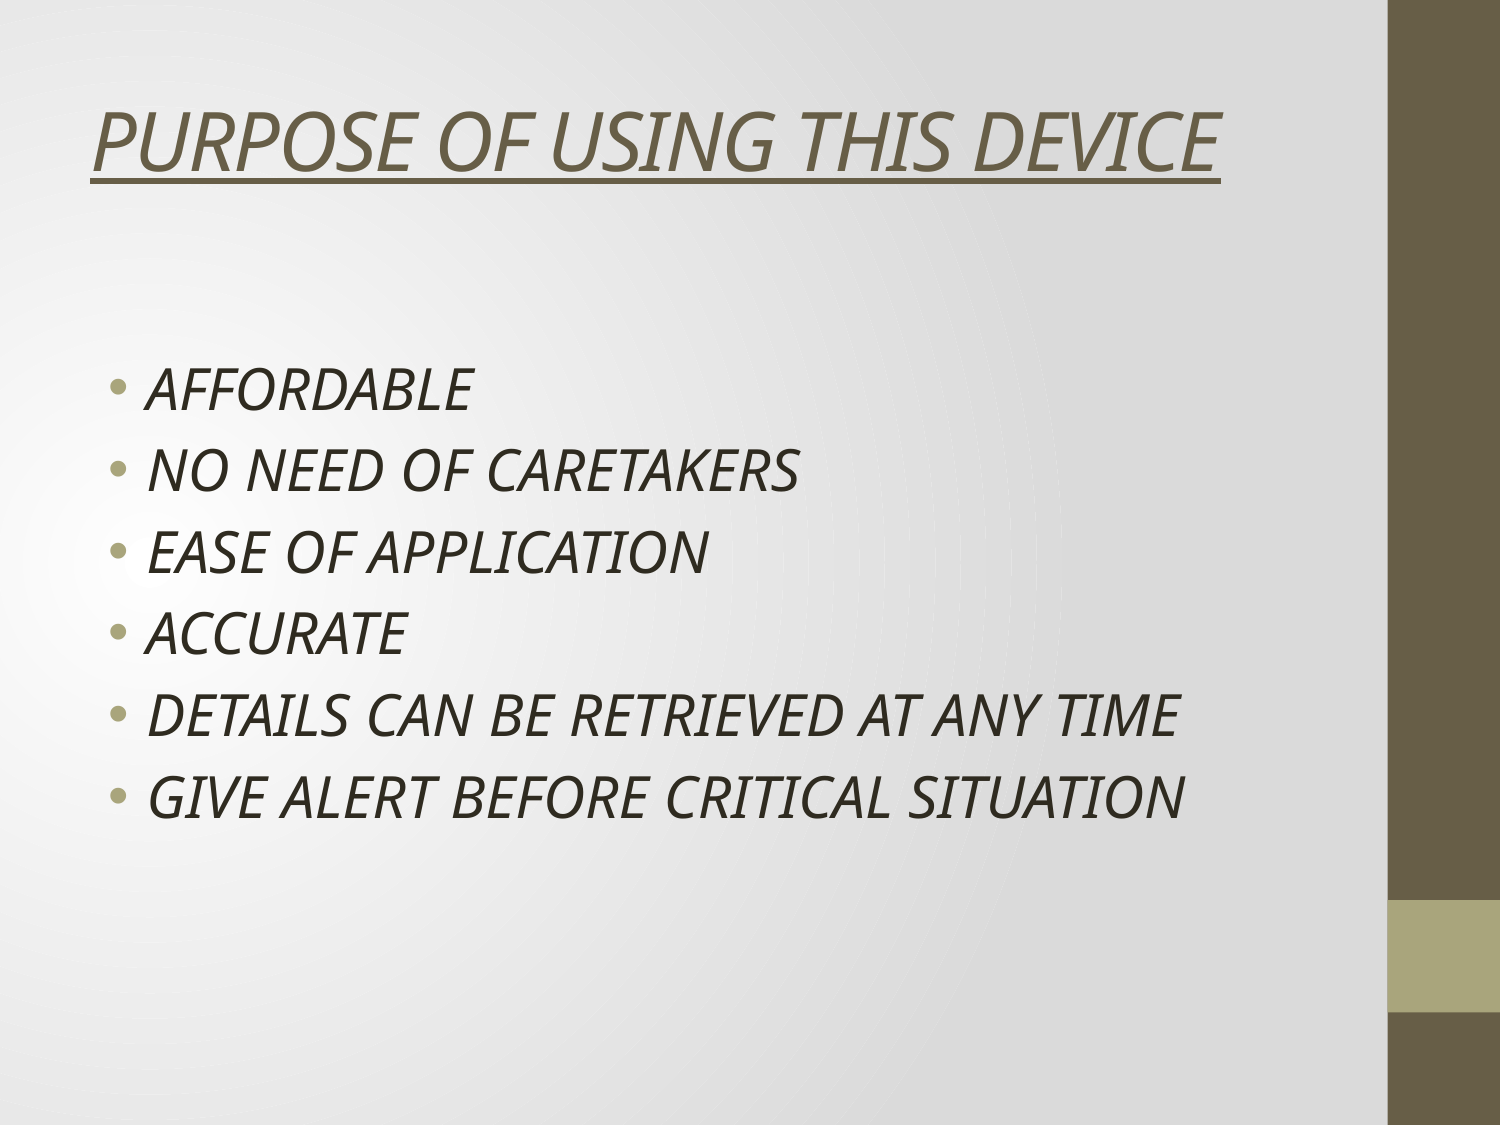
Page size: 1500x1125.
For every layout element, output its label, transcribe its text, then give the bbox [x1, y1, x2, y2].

title PURPOSE OF USING THIS DEVICE [75, 45, 1325, 233]
list AFFORDABLE NO NEED OF CARETAKERS EASE OF APPLICATION ACCURATE DETAILS CAN BE RETRIEVED AT ANY TIME GIVE ALERT BEFORE CRITICAL SITUATION [75, 262, 1325, 1050]
